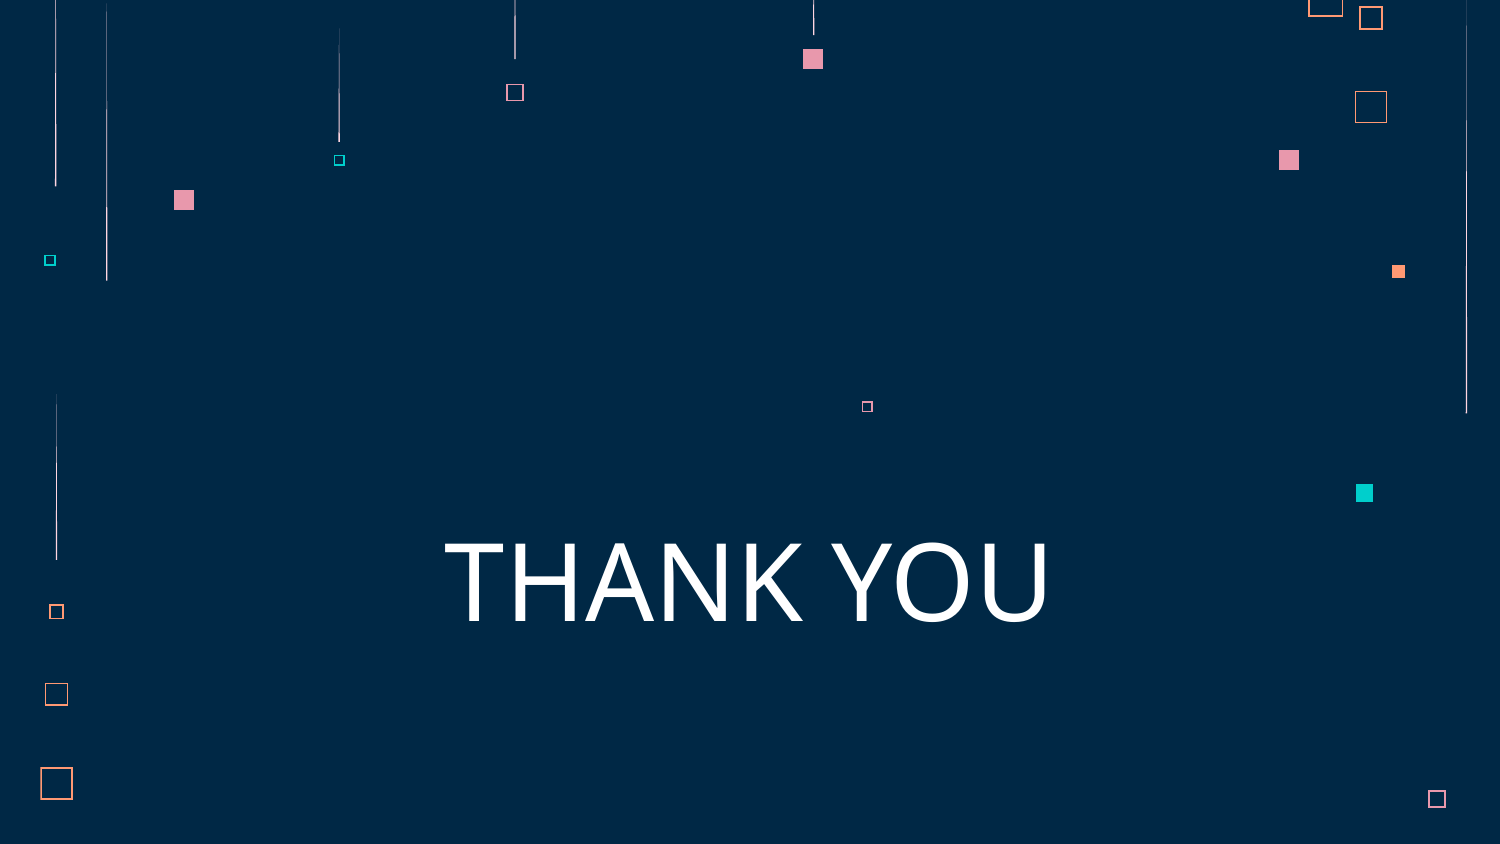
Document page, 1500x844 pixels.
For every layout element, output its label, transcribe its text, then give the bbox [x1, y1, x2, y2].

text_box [1308, 0, 1343, 17]
title THANK YOU [256, 123, 1244, 659]
